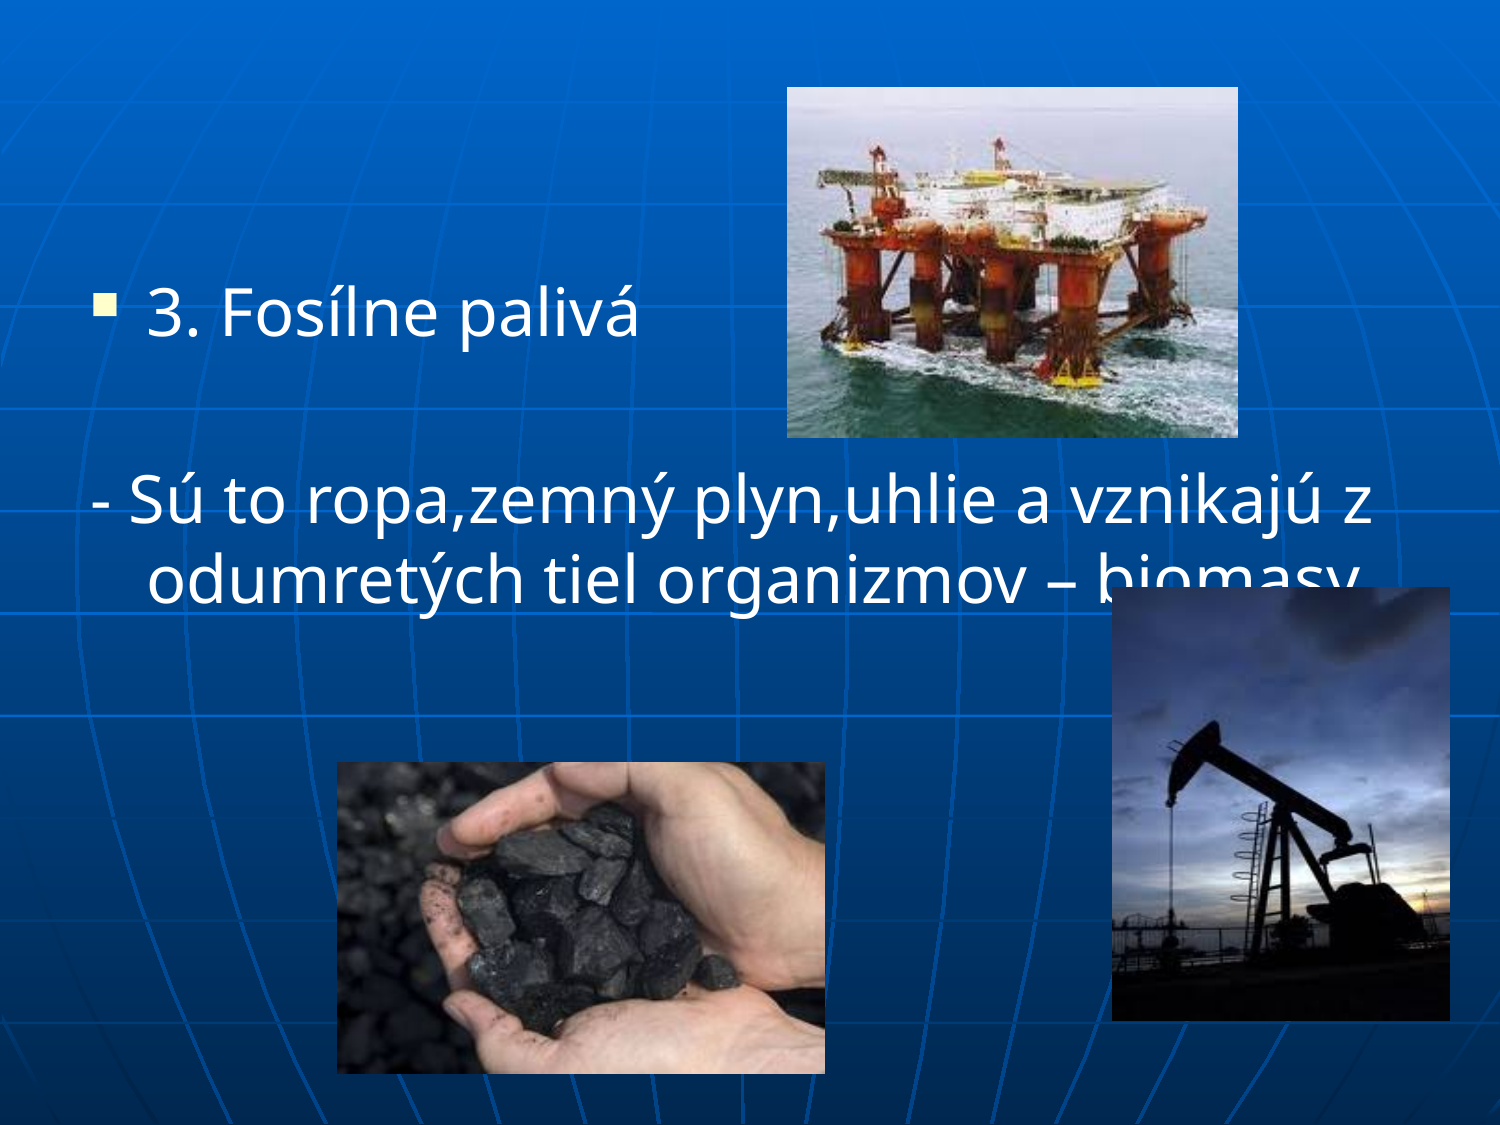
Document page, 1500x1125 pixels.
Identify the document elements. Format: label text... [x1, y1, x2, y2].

list 3. Fosílne palivá - Sú to ropa,zemný plyn,uhlie a vznikajú z odumretých tiel organizmov – biomasy. [75, 262, 1425, 1006]
picture [787, 87, 1238, 438]
picture [337, 762, 825, 1074]
picture [1112, 587, 1450, 1021]
